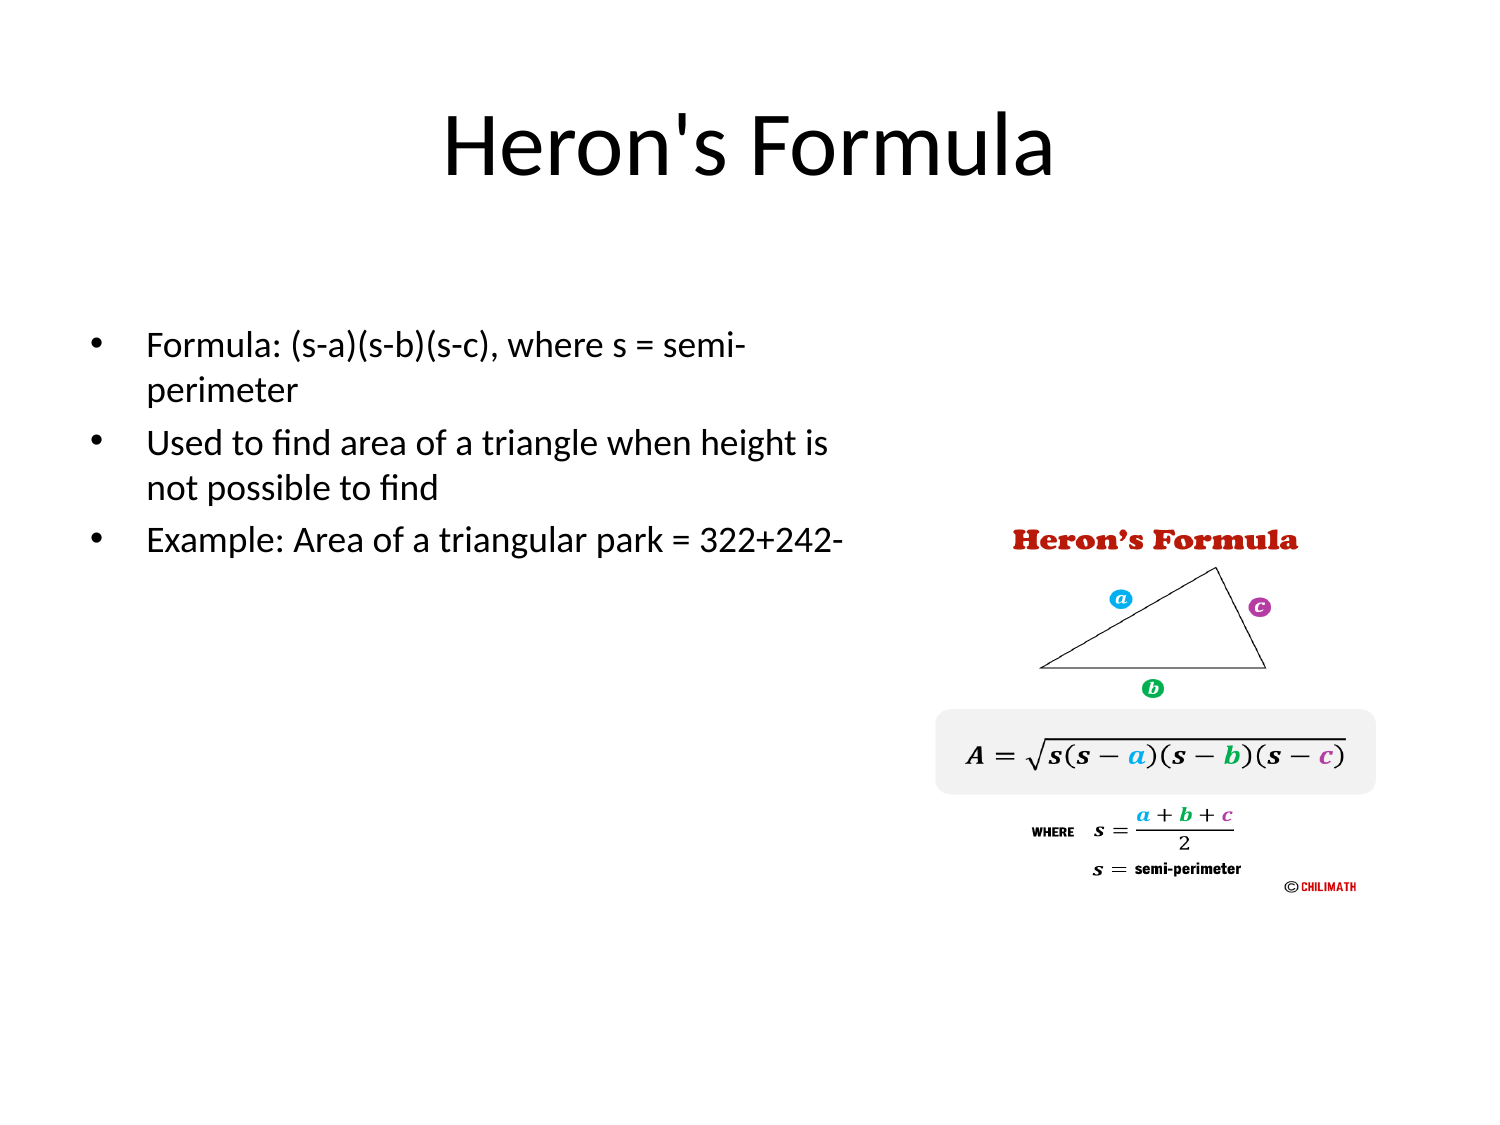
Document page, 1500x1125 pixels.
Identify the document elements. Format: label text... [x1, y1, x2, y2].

list Formula: (s-a)(s-b)(s-c), where s = semi-perimeter Used to find area of a triangle when height is not possible to find Example: Area of a triangular park = 322+242- [75, 224, 900, 900]
picture [929, 524, 1381, 901]
title Heron's Formula [75, 45, 1425, 233]
